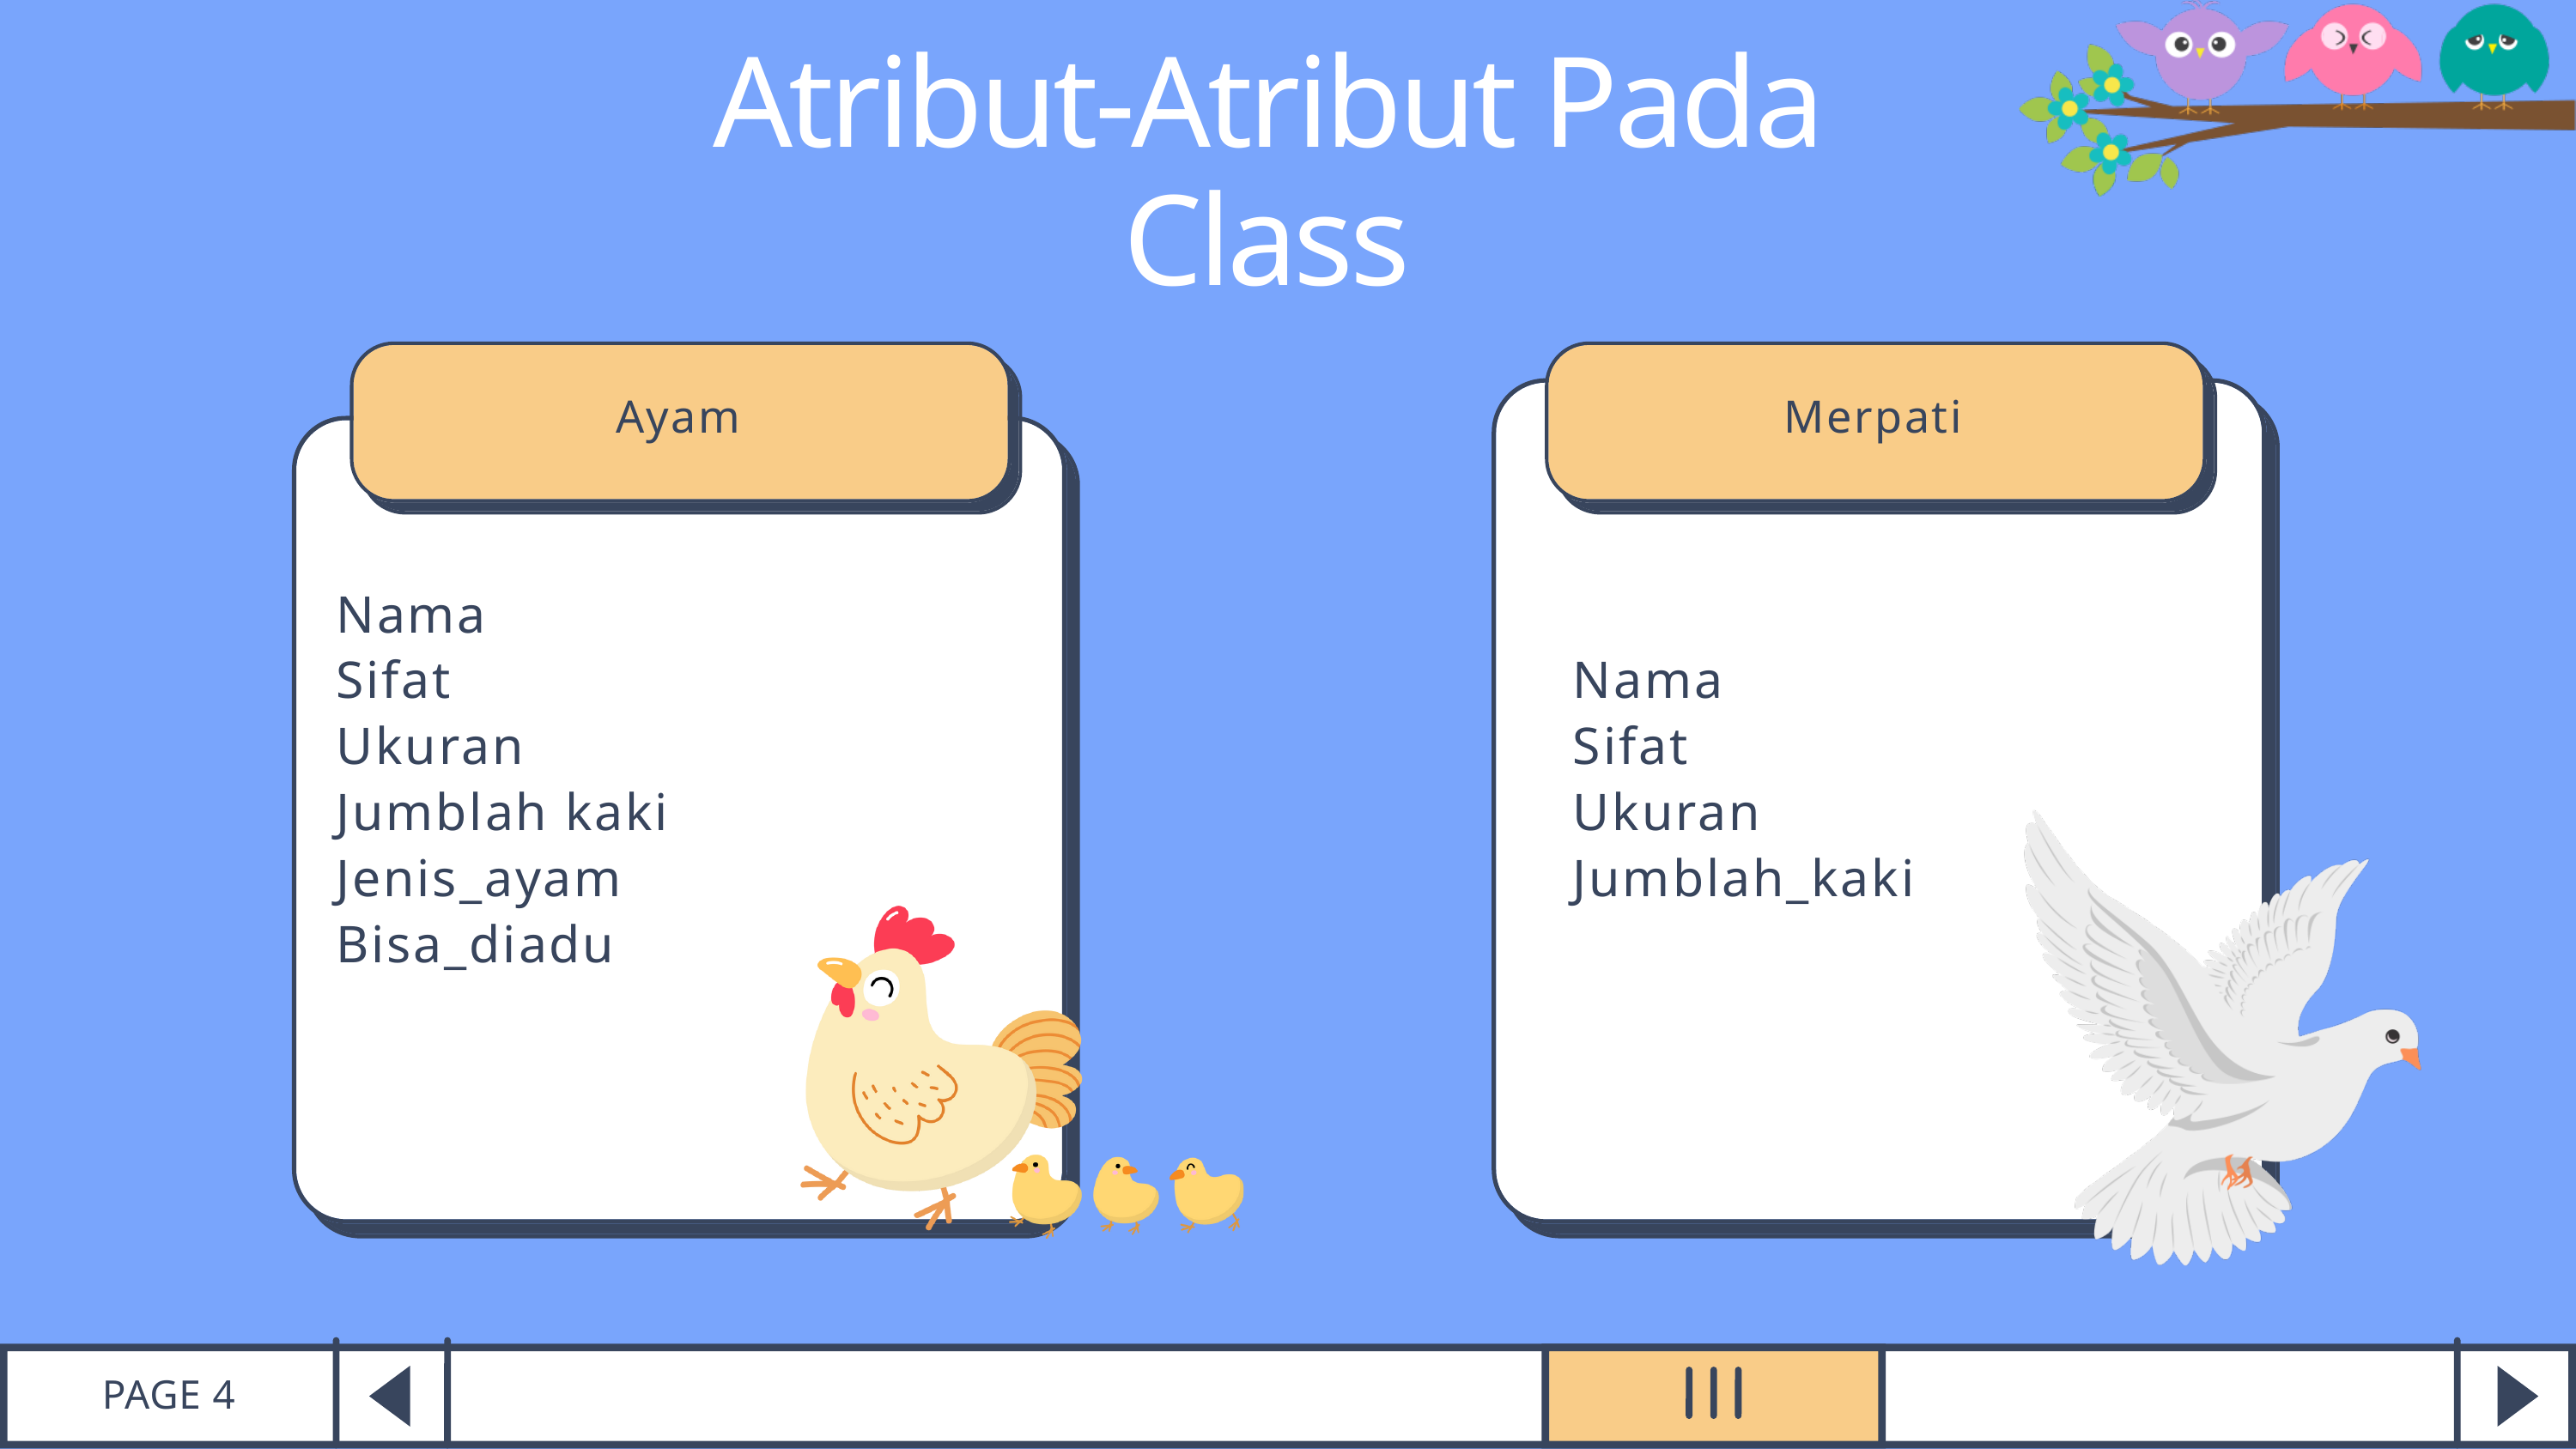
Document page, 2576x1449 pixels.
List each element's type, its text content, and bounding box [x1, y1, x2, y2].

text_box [359, 1375, 421, 1417]
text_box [0, 1343, 1540, 1449]
text_box Atribut-Atribut Pada Class [668, 34, 1866, 311]
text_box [1541, 1343, 1886, 1449]
text_box [2019, 0, 2576, 197]
text_box [1084, 906, 1244, 1239]
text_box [349, 341, 1023, 515]
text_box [1544, 341, 2218, 515]
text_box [1887, 1343, 2576, 1449]
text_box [291, 415, 1080, 1239]
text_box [2487, 1375, 2549, 1417]
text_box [1491, 378, 2281, 1239]
text_box [2019, 804, 2423, 1267]
